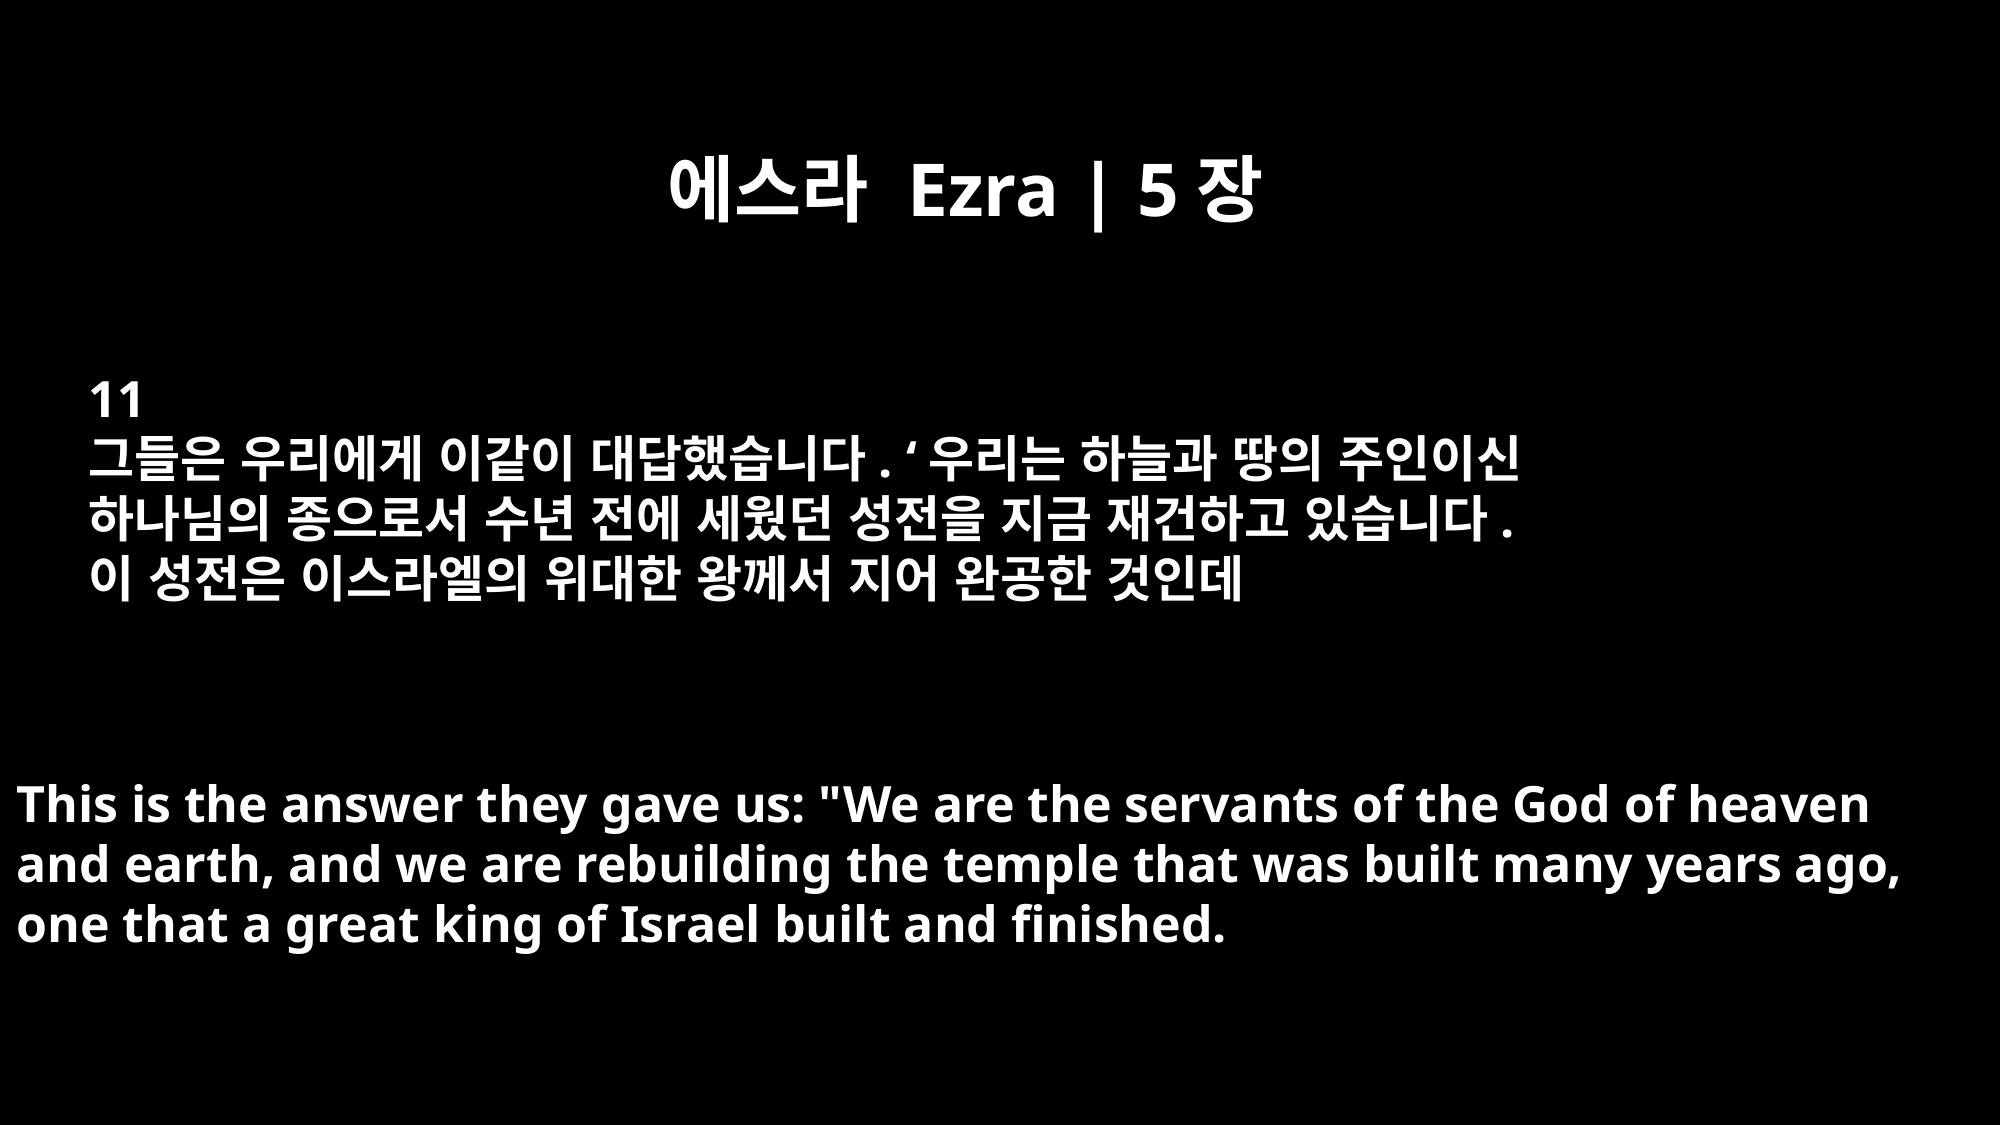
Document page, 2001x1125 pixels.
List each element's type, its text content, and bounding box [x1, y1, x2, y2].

text_box 11 그들은 우리에게 이같이 대답했습니다. ‘우리는 하늘과 땅의 주인이신 하나님의 종으로서 수년 전에 세웠던 성전을 지금 재건하고 있습니다. 이 성전은 이스라엘의 위대한 왕께서 지어 완공한 것인데 [74, 359, 1538, 615]
text_box 에스라 Ezra | 5장 [652, 136, 1280, 239]
text_box This is the answer they gave us: "We are the servants of the God of heaven and earth, and we are rebuilding the temple that was built many years ago, one that a great king of Israel built and finished. [1, 764, 1918, 960]
